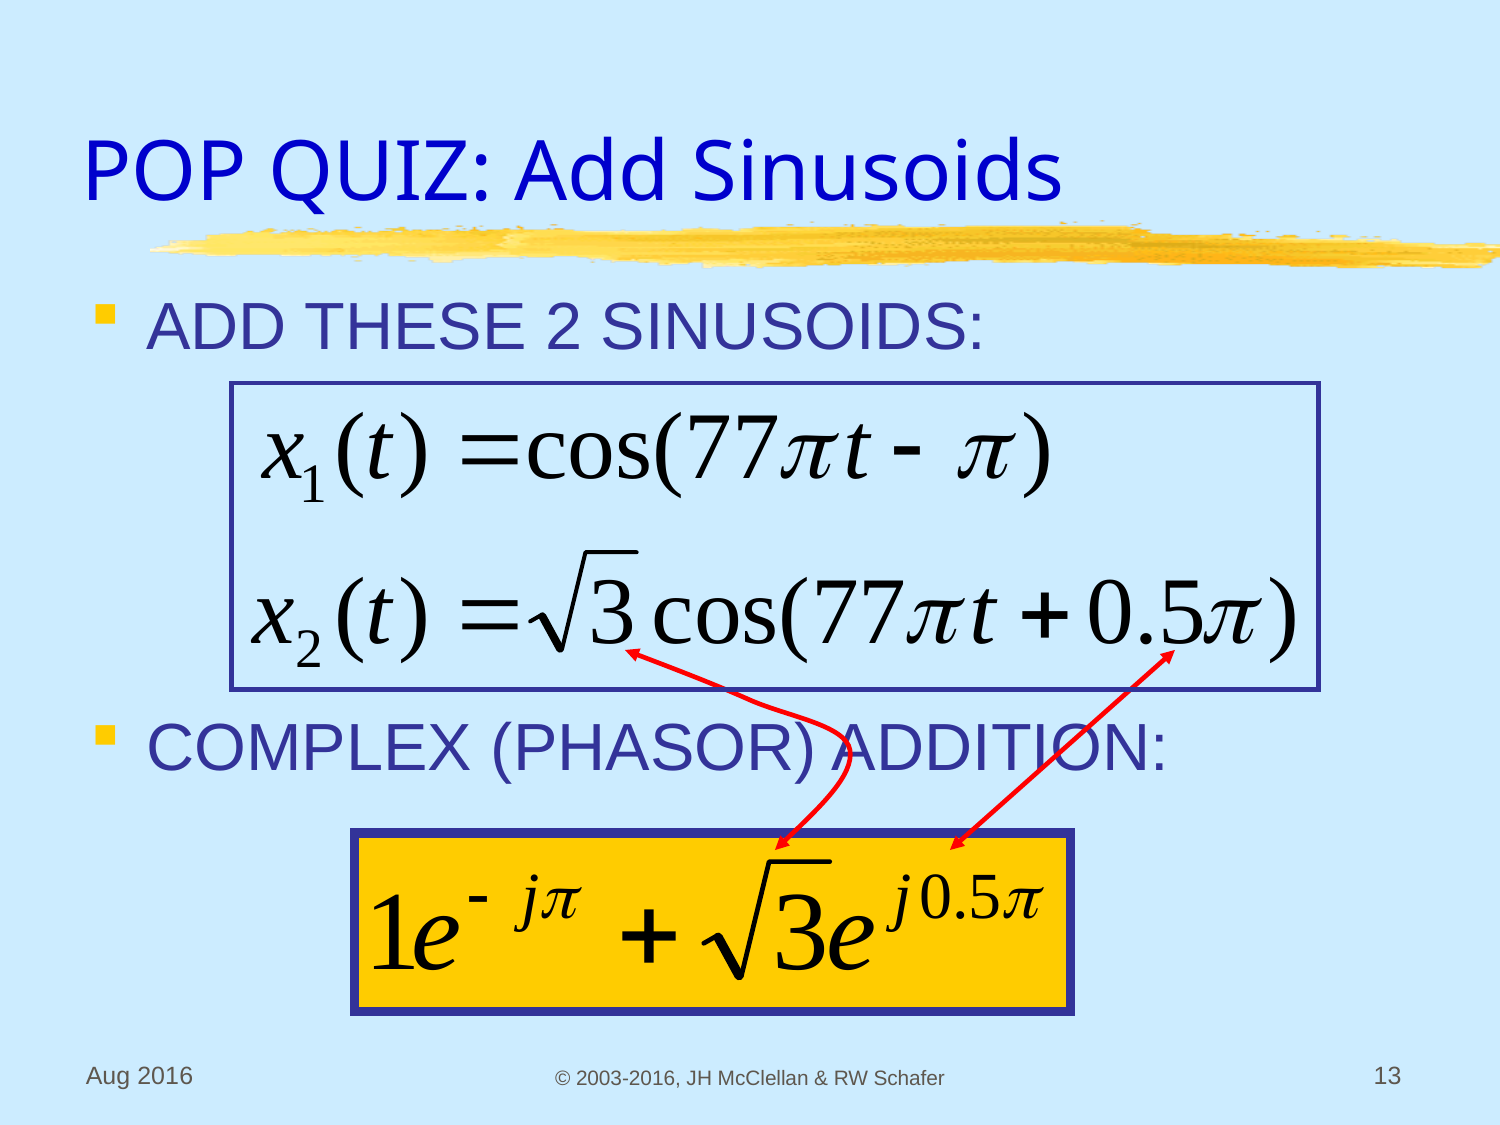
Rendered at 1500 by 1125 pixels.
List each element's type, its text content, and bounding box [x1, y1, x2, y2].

footer © 2003-2016, JH McClellan & RW Schafer [512, 1021, 988, 1098]
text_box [359, 837, 1067, 1007]
slide_number 13 [1103, 1021, 1417, 1098]
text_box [624, 696, 1176, 851]
list ADD THESE 2 SINUSOIDS: COMPLEX (PHASOR) ADDITION: [74, 274, 1417, 994]
title POP QUIZ: Add Sinusoids [66, 37, 1342, 226]
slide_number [70, 1021, 384, 1098]
picture [150, 215, 1500, 279]
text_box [233, 384, 1317, 688]
